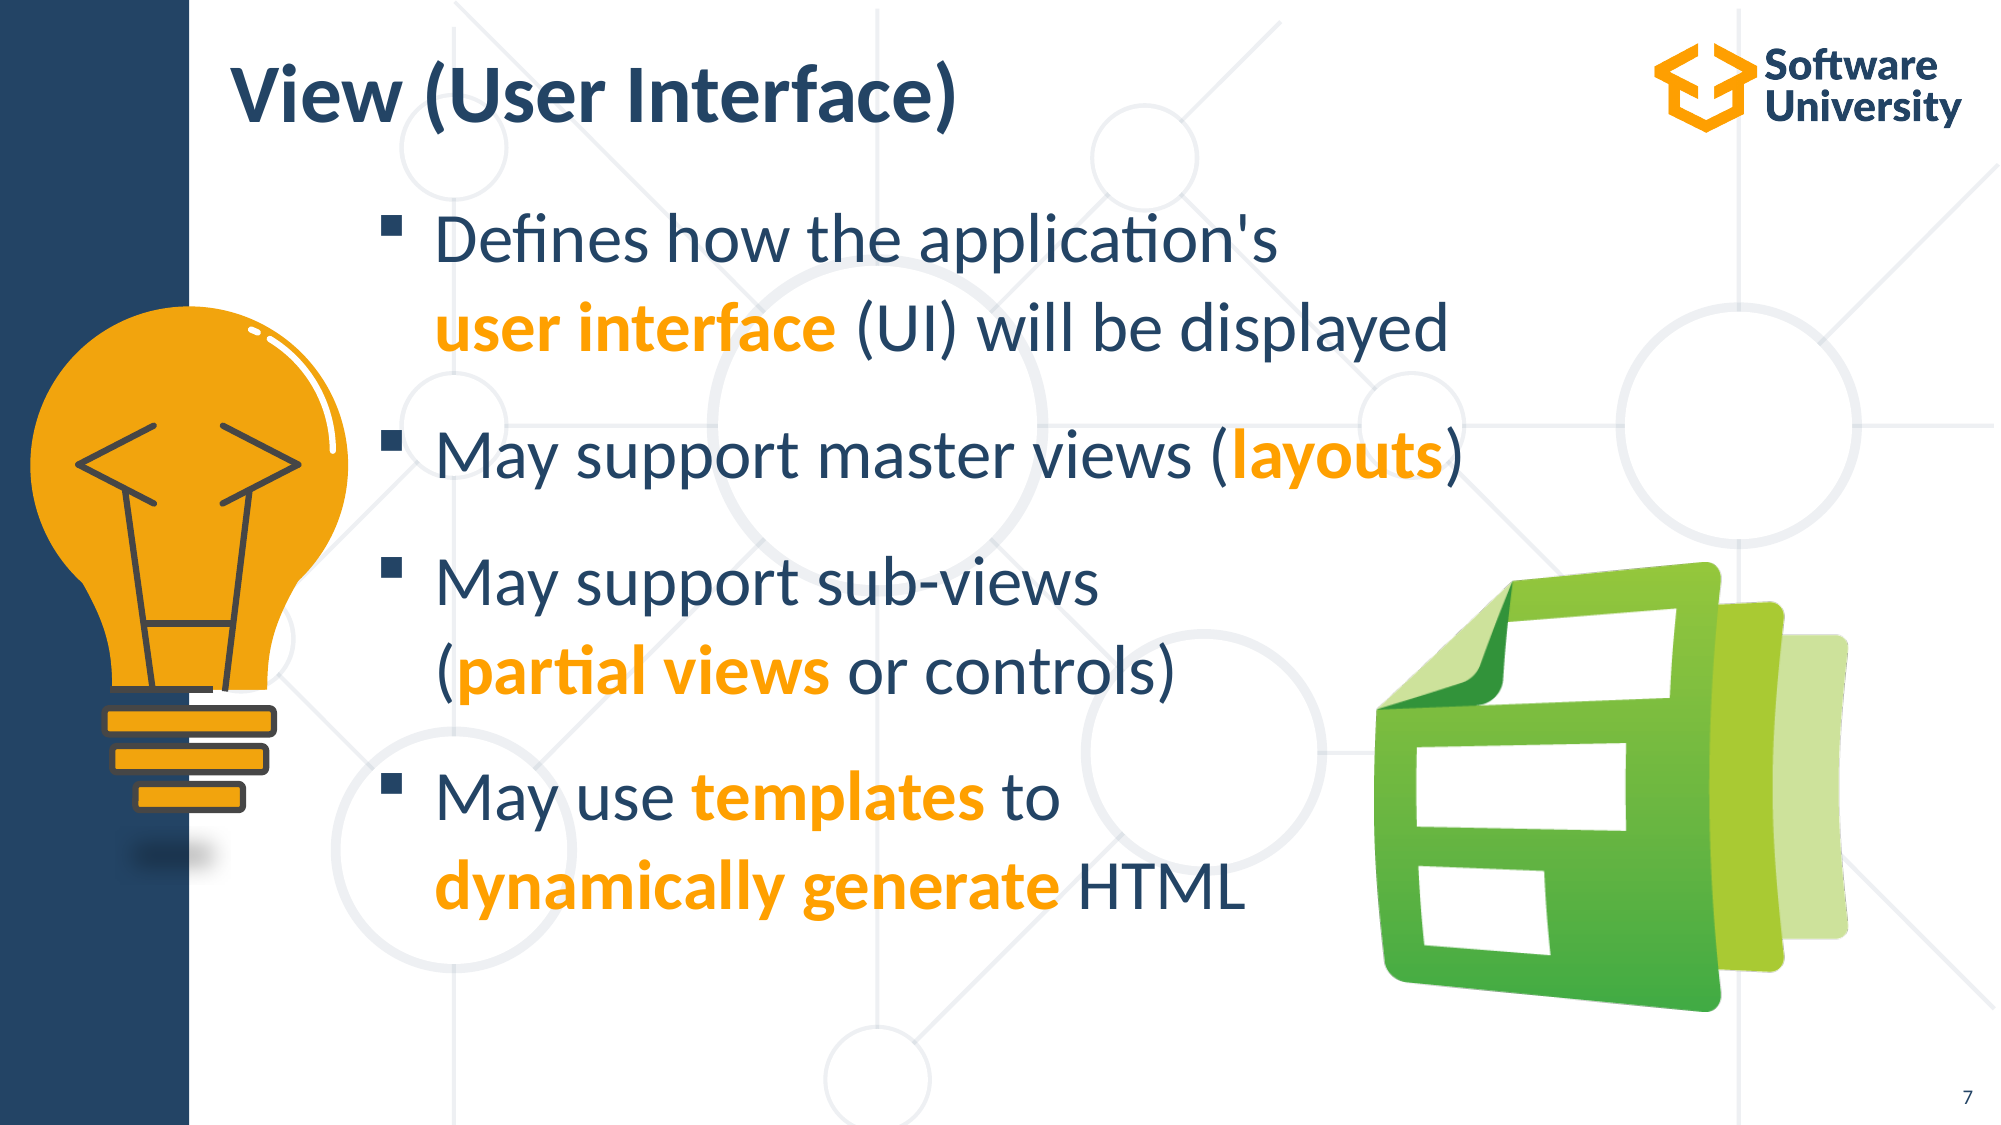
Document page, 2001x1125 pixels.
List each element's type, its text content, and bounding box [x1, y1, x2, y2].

list Defines how the application's user interface (UI) will be displayed May support master views (layouts) May support sub-views (partial views or controls) May use templates to dynamically generate HTML [357, 182, 1899, 1092]
title View (User Interface) [212, 16, 1628, 162]
picture [1374, 562, 1853, 1013]
slide_number 7 [1927, 1067, 1989, 1117]
picture [1641, 31, 1973, 145]
